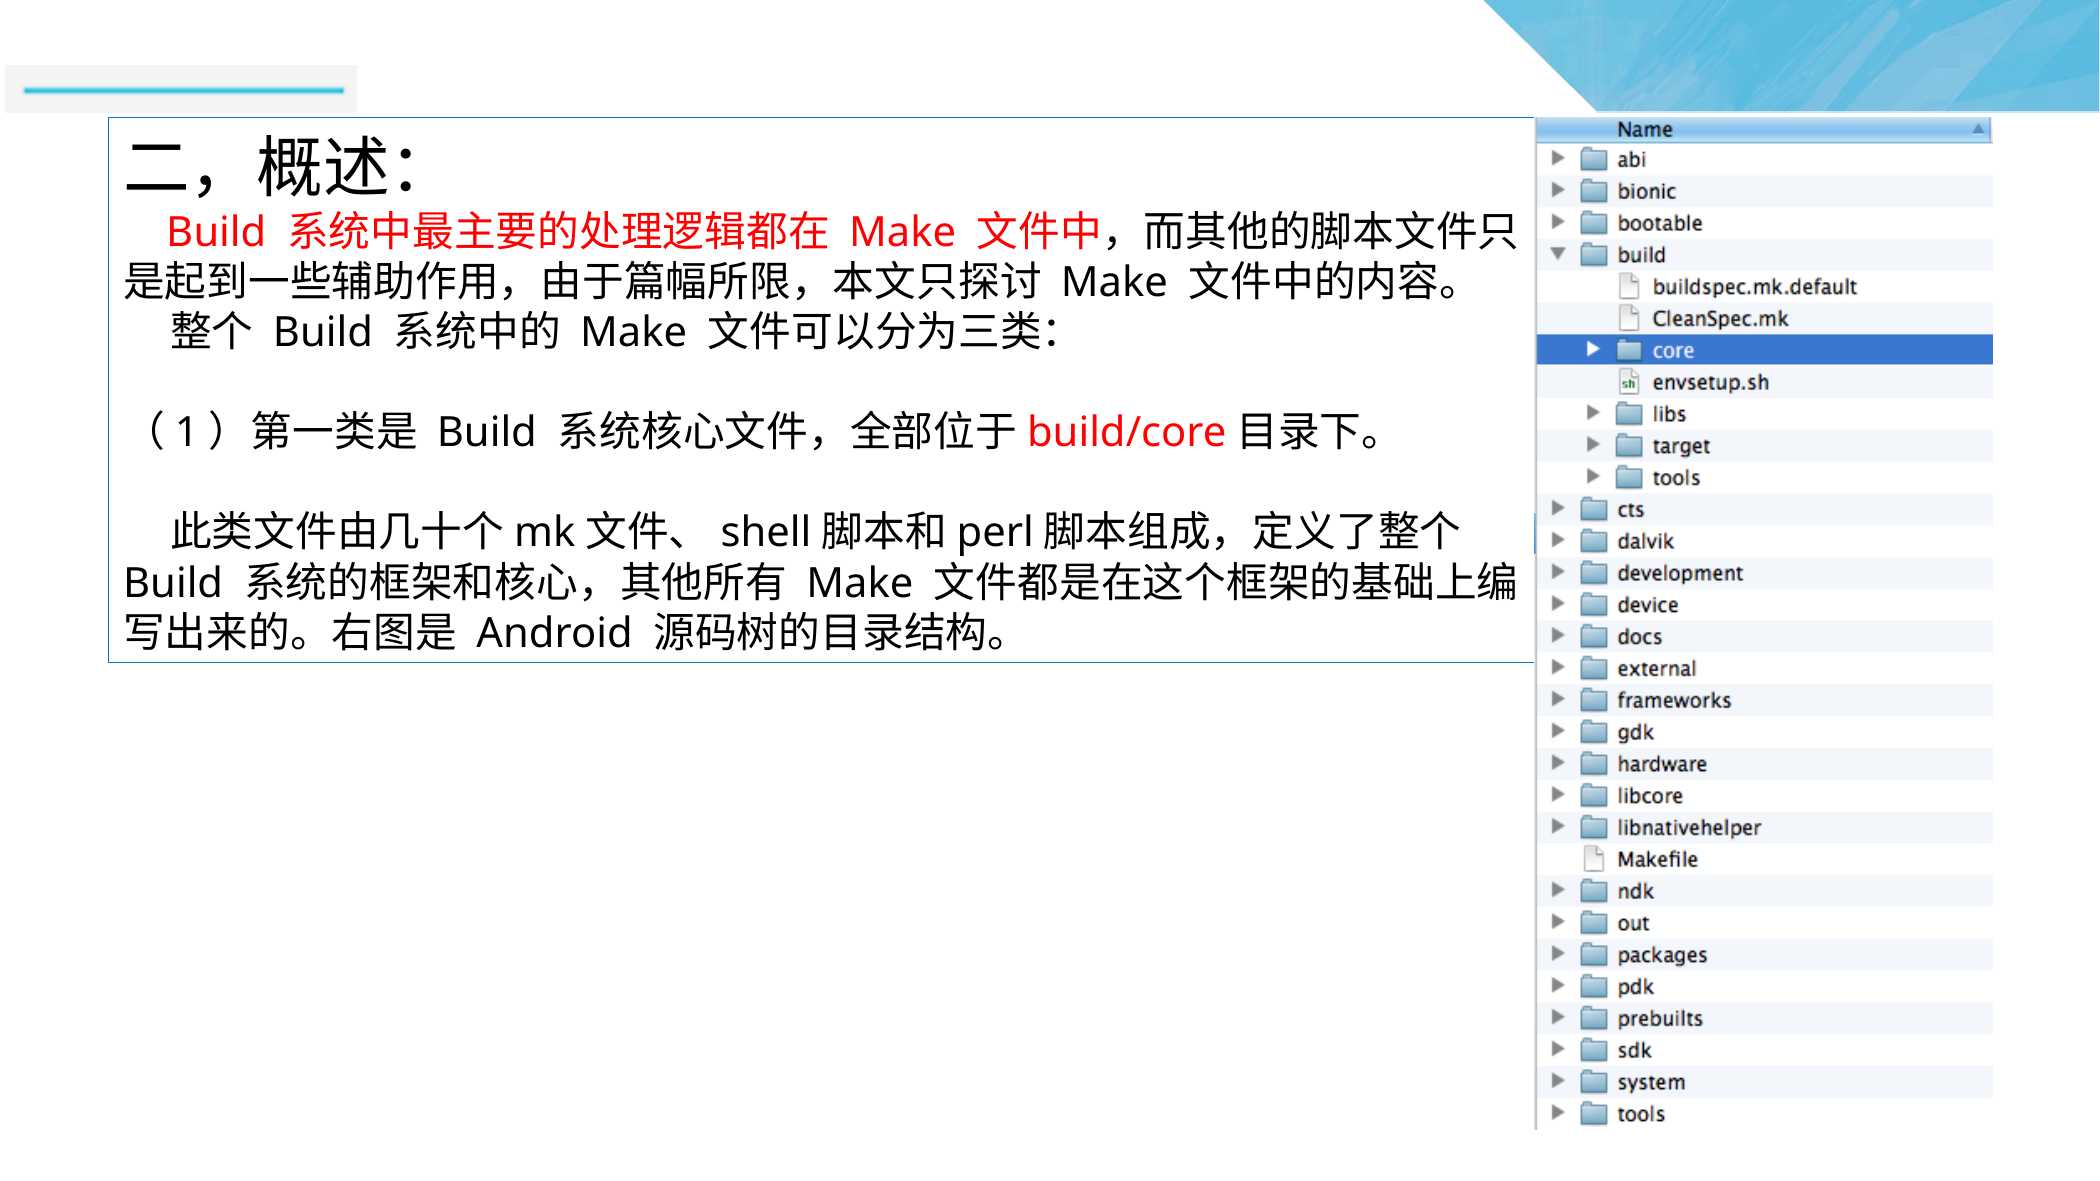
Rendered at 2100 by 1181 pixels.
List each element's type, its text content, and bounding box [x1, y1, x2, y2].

picture [1534, 117, 1994, 1131]
picture [1482, 0, 2100, 113]
text_box 二，概述： Build 系统中最主要的处理逻辑都在 Make 文件中，而其他的脚本文件只是起到一些辅助作用，由于篇幅所限，本文只探讨 Make 文件中的内容。 整个 Build 系统中的 Make 文件可以分为三类： （1）第一类是 Build 系统核心文件，全部位于build/core目录下。 此类文件由几十个mk文件、shell脚本和perl脚本组成，定义了整个 Build 系统的框架和核心，其他所有 Make 文件都是在这个框架的基础上编写出来的。右图是 Android 源码树的目录结构。 [108, 117, 1532, 663]
picture [5, 65, 357, 113]
